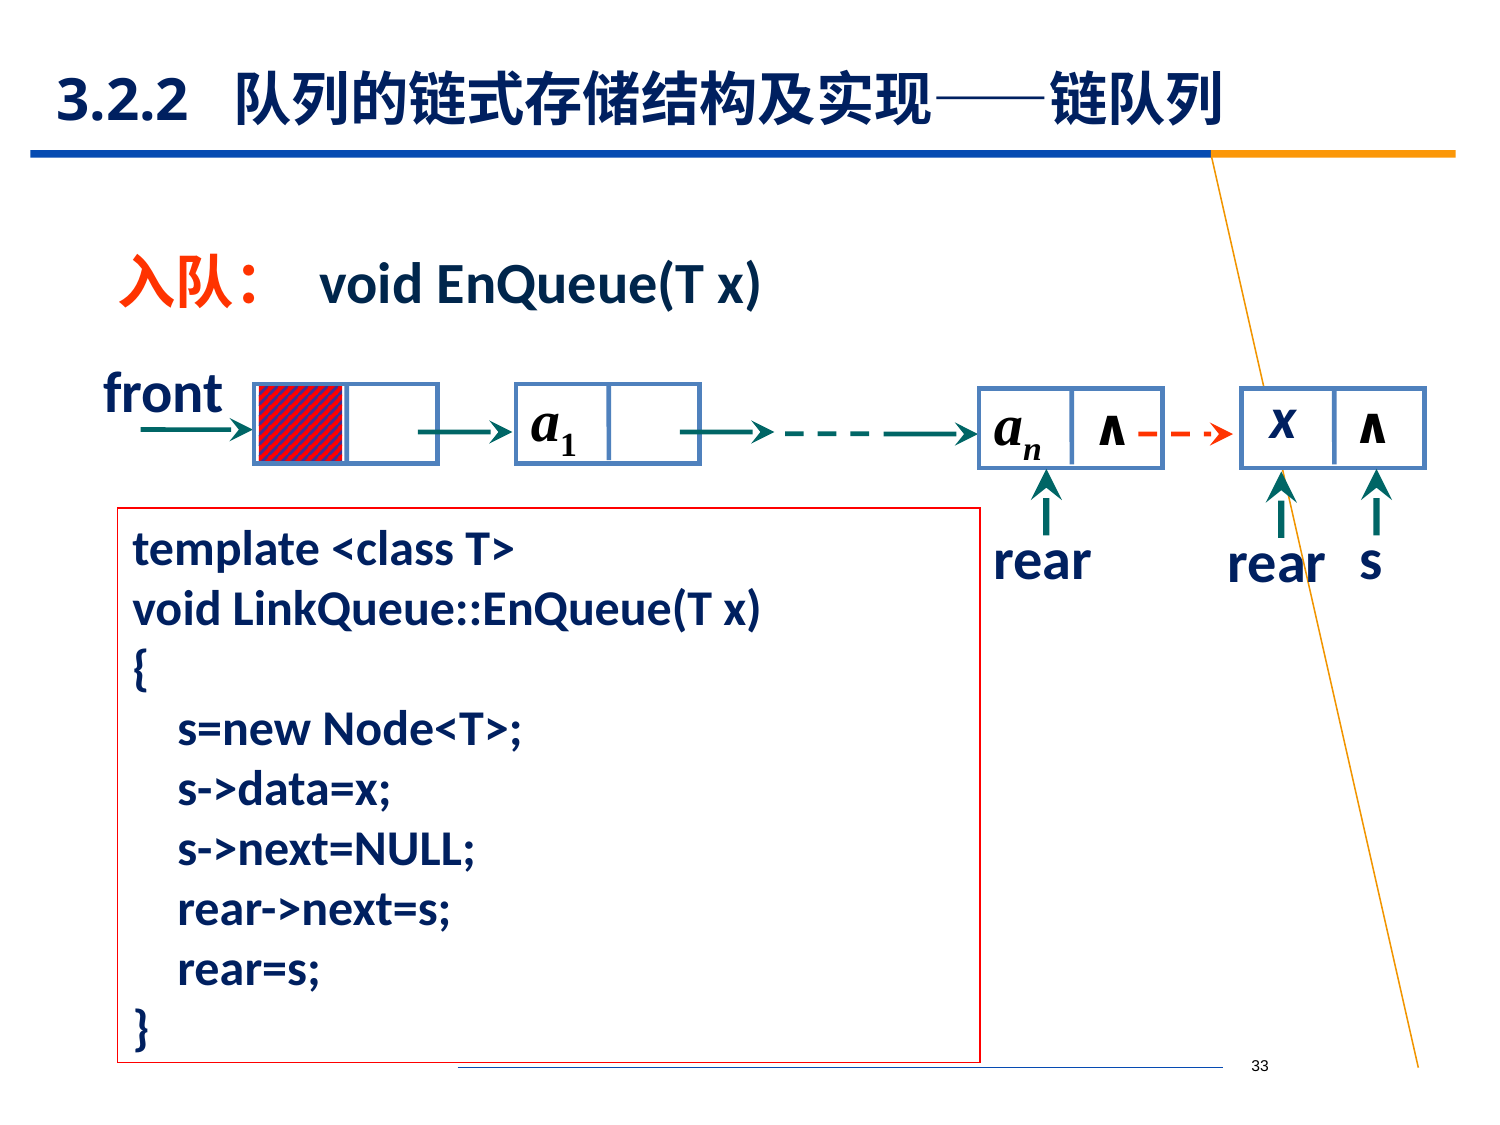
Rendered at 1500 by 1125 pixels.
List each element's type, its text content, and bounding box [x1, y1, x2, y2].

text_box front [103, 354, 246, 431]
text_box [254, 384, 346, 464]
text_box [232, 426, 253, 440]
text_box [992, 468, 1121, 588]
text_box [515, 383, 700, 464]
text_box [347, 384, 438, 464]
text_box [753, 421, 775, 443]
text_box [491, 421, 510, 443]
text_box template <class T> void LinkQueue::EnQueue(T x) { s=new Node<T>; s->data=x; s->next=NULL; rear->next=s; rear=s; } [117, 507, 980, 1063]
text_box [978, 388, 1163, 469]
text_box [957, 423, 973, 445]
text_box [258, 386, 343, 461]
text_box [1241, 388, 1426, 588]
title 3.2.2 队列的链式存储结构及实现——链队列 [41, 64, 1392, 130]
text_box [1227, 471, 1356, 591]
text_box 入队： void EnQueue(T x) [102, 237, 1003, 323]
text_box [1212, 423, 1234, 445]
